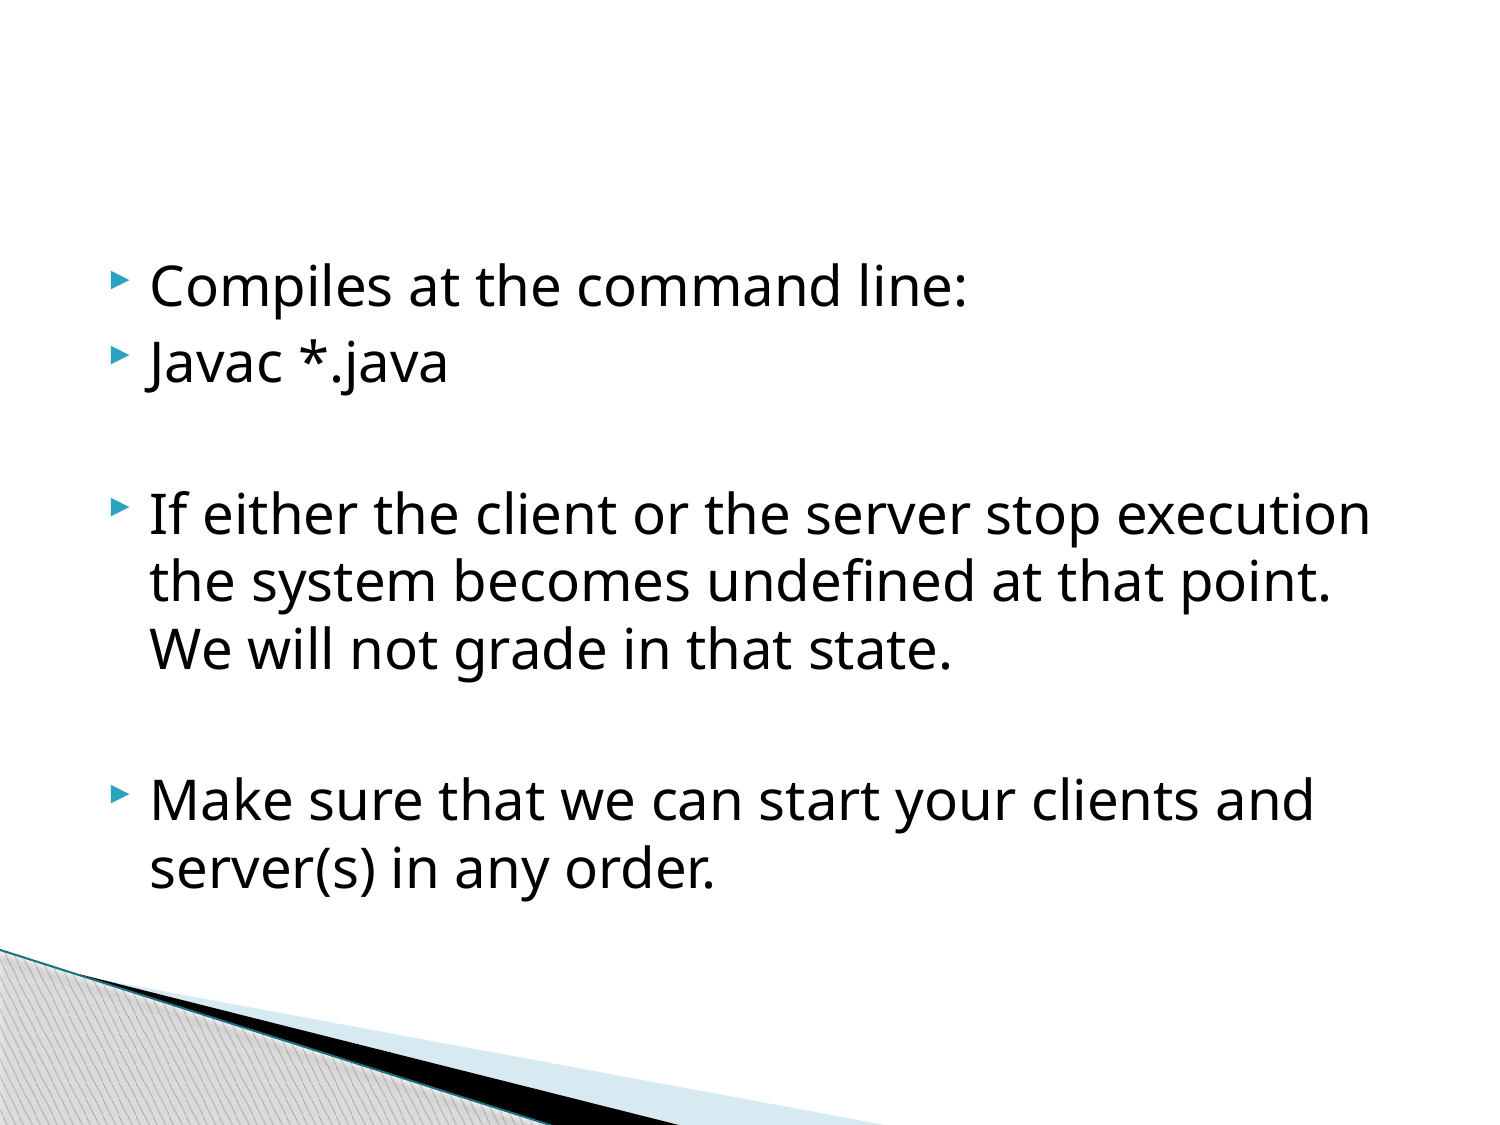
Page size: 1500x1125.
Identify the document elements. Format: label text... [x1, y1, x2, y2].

list Compiles at the command line: Javac *.java If either the client or the server stop execution the system becomes undefined at that point. We will not grade in that state. Make sure that we can start your clients and server(s) in any order. [75, 243, 1425, 986]
